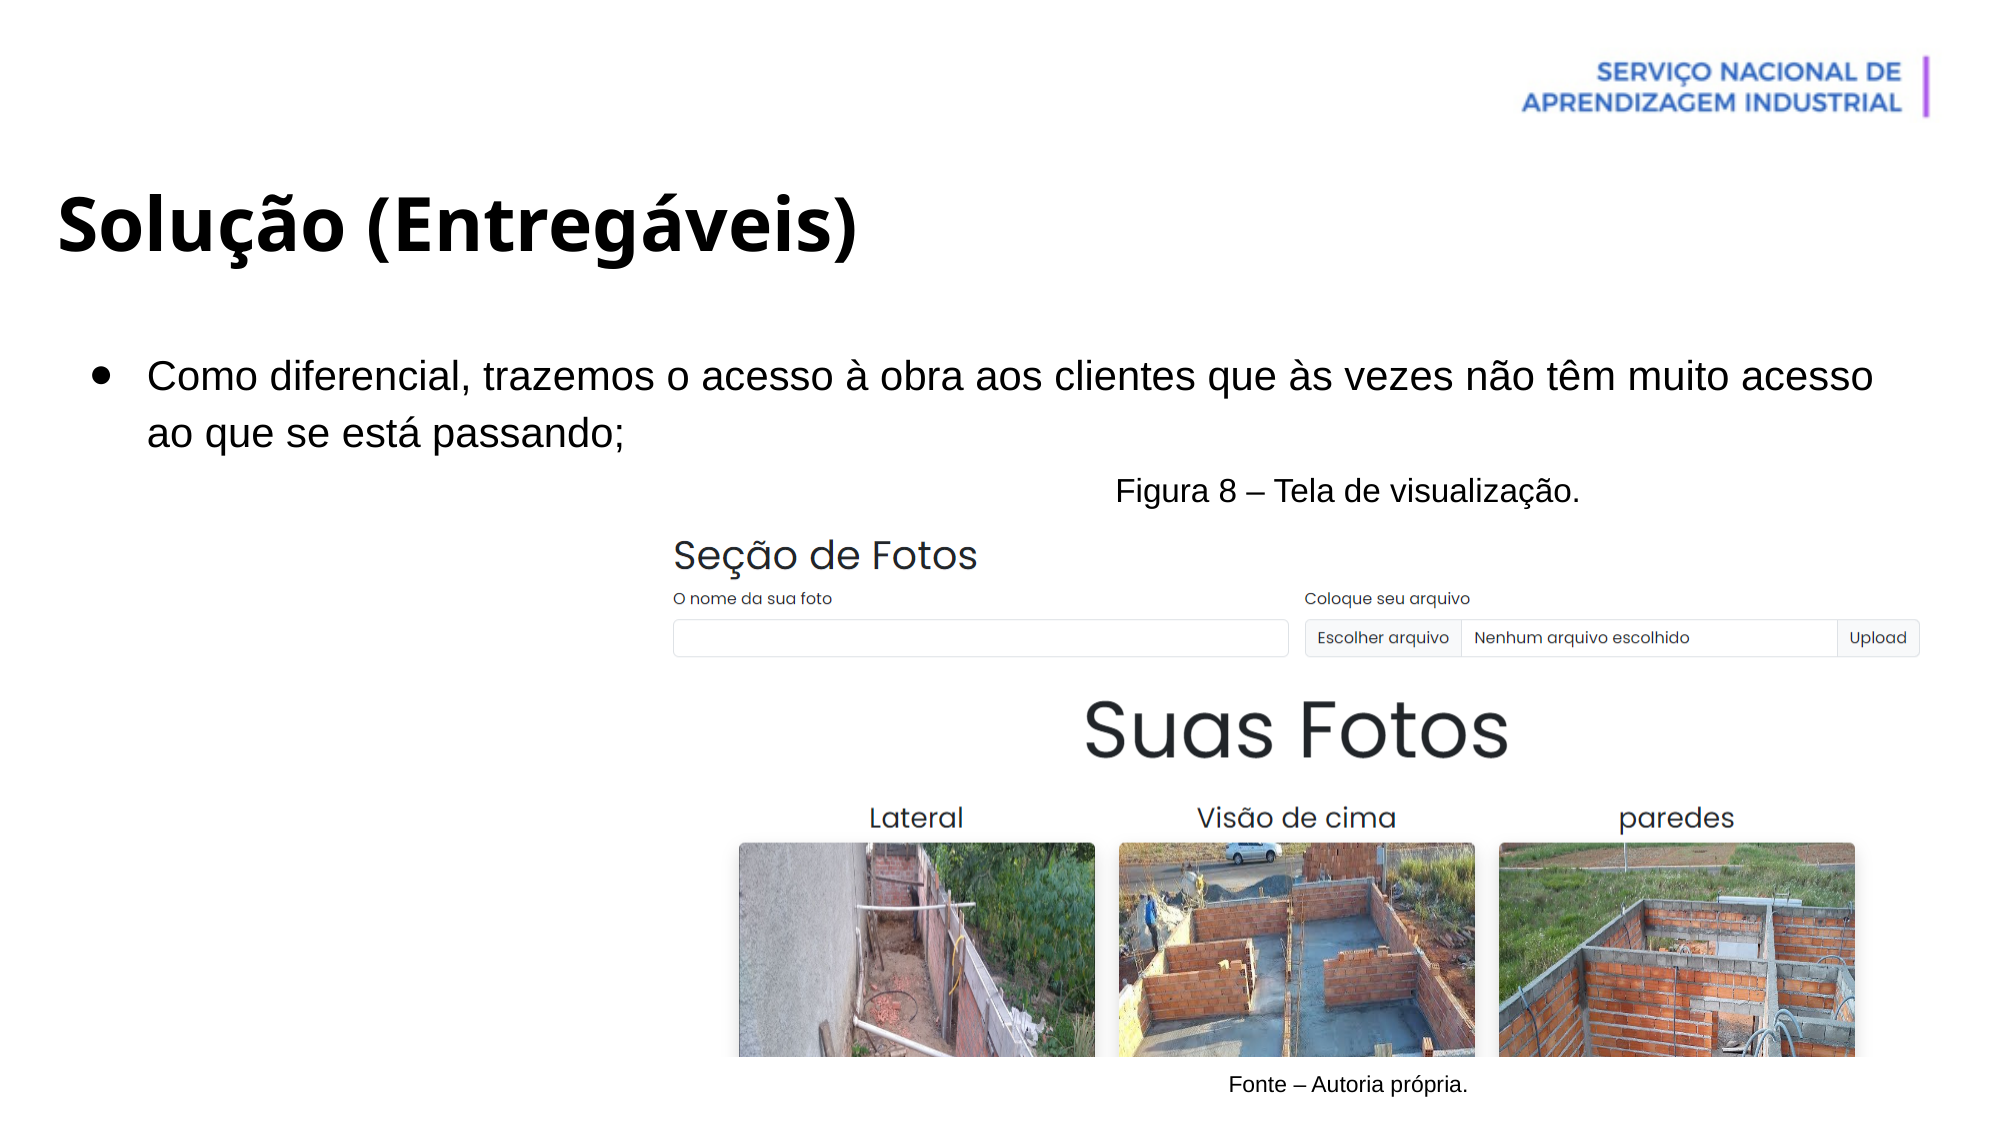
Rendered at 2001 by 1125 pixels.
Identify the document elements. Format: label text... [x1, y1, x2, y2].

picture [1513, 46, 1949, 123]
picture [671, 513, 1931, 1057]
text_box Como diferencial, trazemos o acesso à obra aos clientes que às vezes não têm muito acesso ao que se está passando; [52, 321, 1917, 657]
text_box Solução (Entregáveis) [38, 157, 1931, 288]
text_box Fonte – Autoria própria. [1102, 1065, 1595, 1112]
text_box Figura 8 – Tela de visualização. [1074, 453, 1623, 511]
